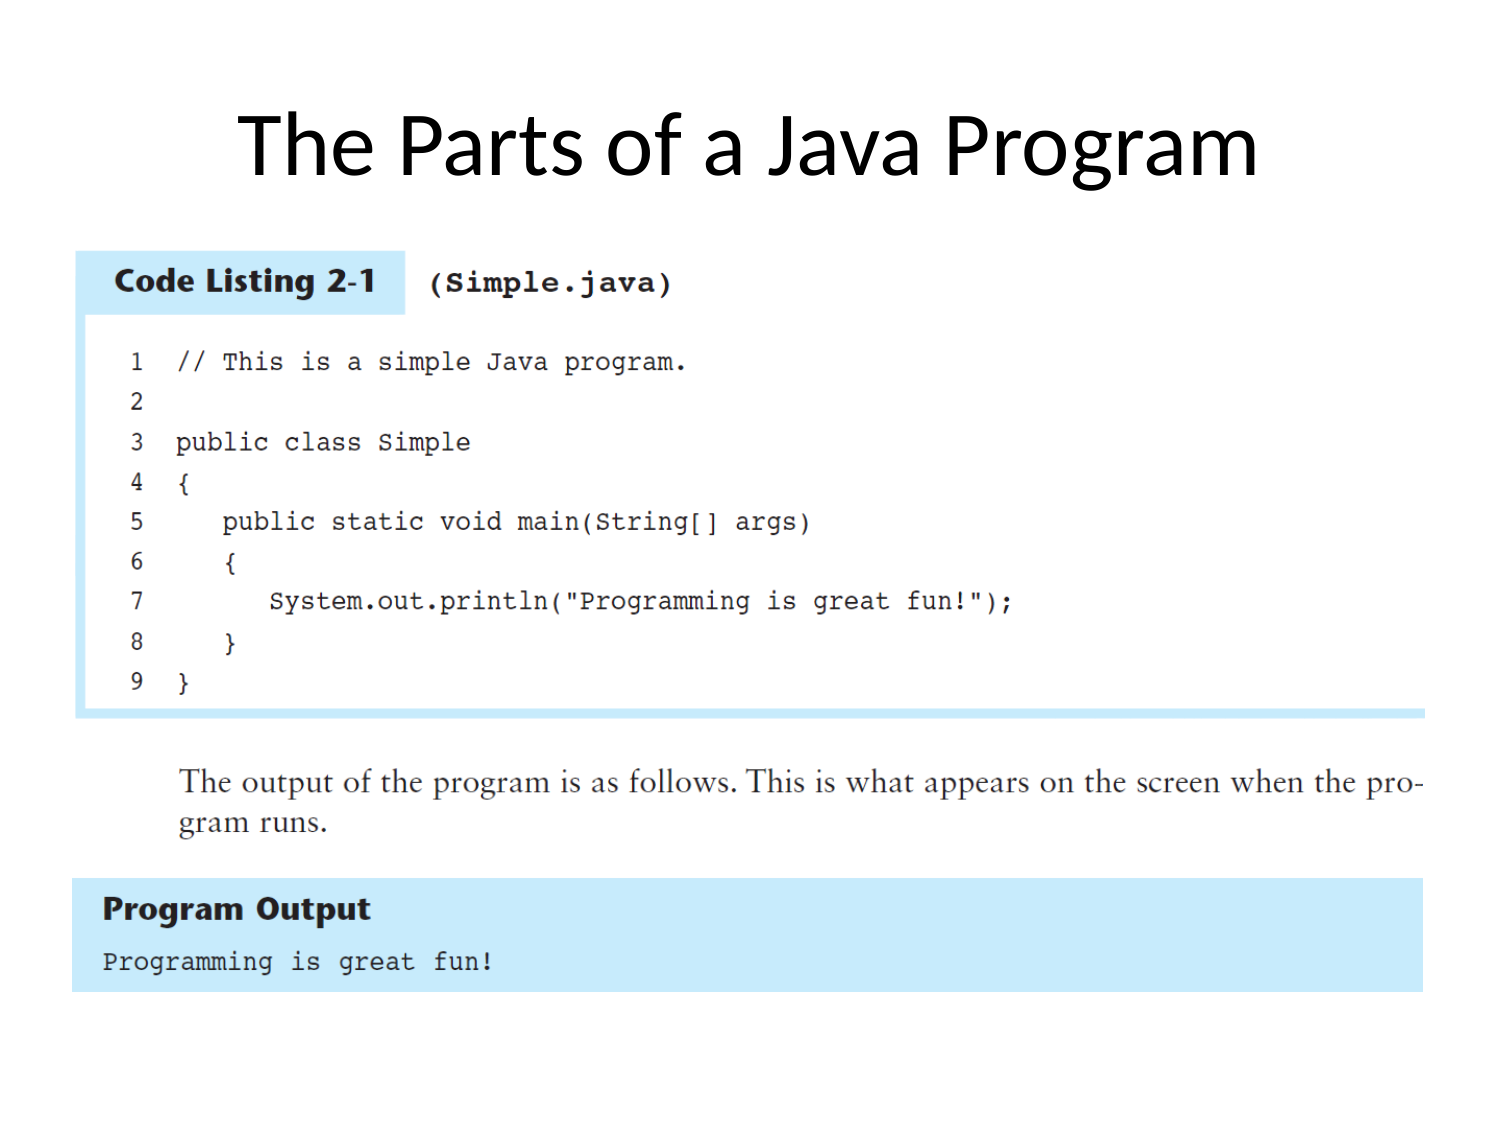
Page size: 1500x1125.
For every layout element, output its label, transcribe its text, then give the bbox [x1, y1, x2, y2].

picture [74, 249, 1426, 721]
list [72, 762, 1423, 992]
title The Parts of a Java Program [75, 45, 1425, 233]
